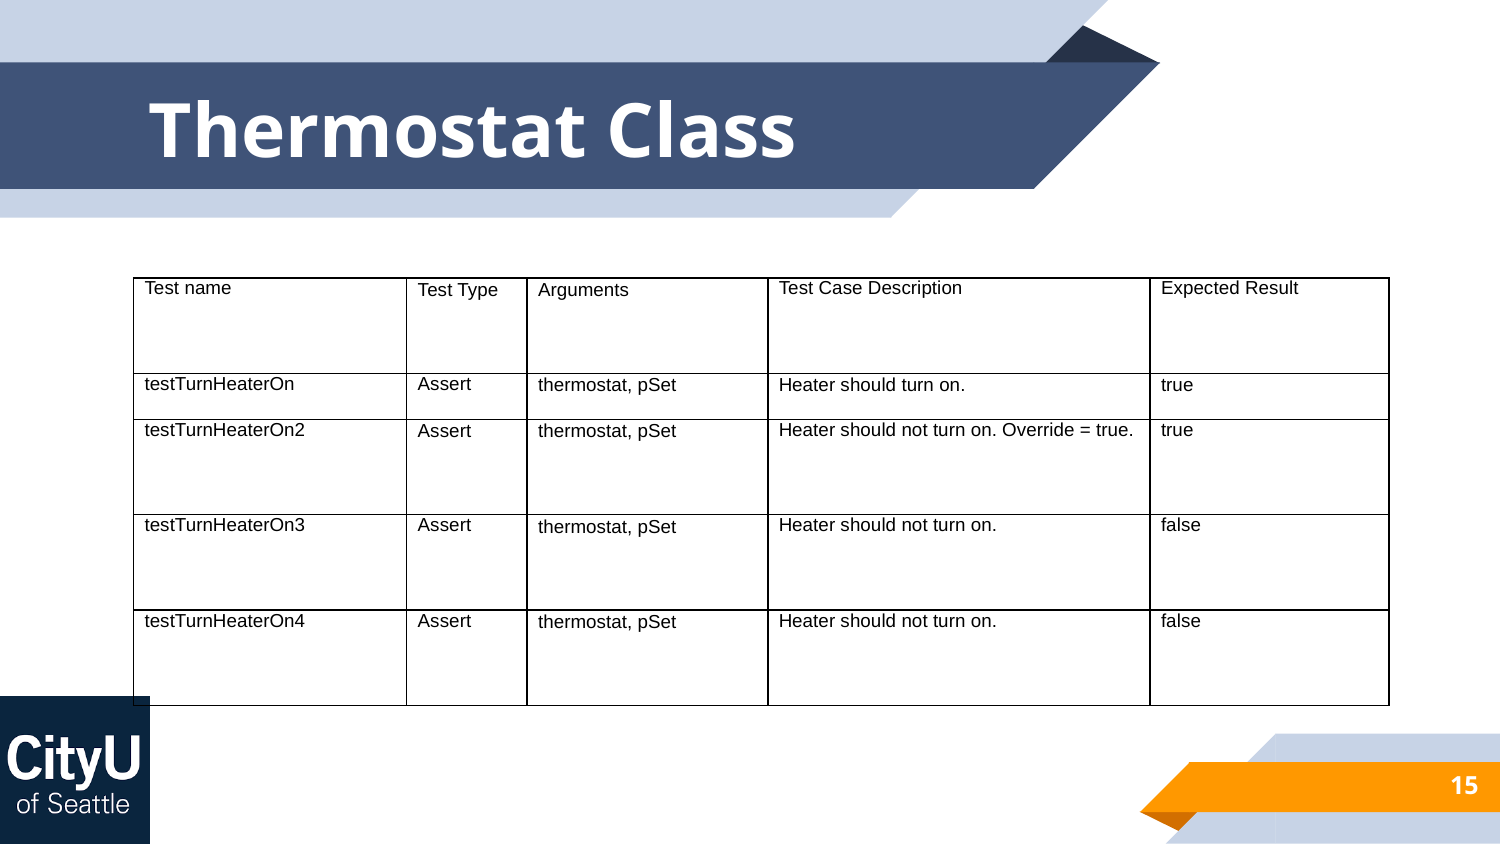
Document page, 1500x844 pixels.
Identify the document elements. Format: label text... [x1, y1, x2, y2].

table_cell true [1151, 374, 1388, 419]
title Thermostat Class [133, 64, 1035, 190]
table_cell Heater should not turn on. [769, 515, 1149, 609]
table_cell testTurnHeaterOn [134, 374, 406, 419]
table_cell Assert [407, 611, 526, 705]
table_cell Assert [407, 420, 526, 514]
table_header Test Type [407, 279, 526, 373]
table_header Test name [134, 279, 406, 373]
picture [0, 696, 150, 844]
table_cell Heater should turn on. [769, 374, 1149, 419]
table_cell thermostat, pSet [528, 611, 767, 705]
table_cell Heater should not turn on. [769, 611, 1149, 705]
slide_number 15 [1249, 760, 1494, 813]
table_cell Heater should not turn on. Override = true. [769, 420, 1149, 514]
table_cell false [1151, 515, 1388, 609]
table_header Arguments [528, 279, 767, 373]
table_cell testTurnHeaterOn2 [134, 420, 406, 514]
table_header Expected Result [1151, 279, 1388, 373]
table_header Test Case Description [769, 279, 1149, 373]
table_cell false [1151, 611, 1388, 705]
table_cell thermostat, pSet [528, 515, 767, 609]
table_cell thermostat, pSet [528, 374, 767, 419]
table_cell Assert [407, 374, 526, 419]
table_cell testTurnHeaterOn4 [134, 611, 406, 705]
table_cell testTurnHeaterOn3 [134, 515, 406, 609]
table_cell Assert [407, 515, 526, 609]
table_cell thermostat, pSet [528, 420, 767, 514]
table_cell true [1151, 420, 1388, 514]
